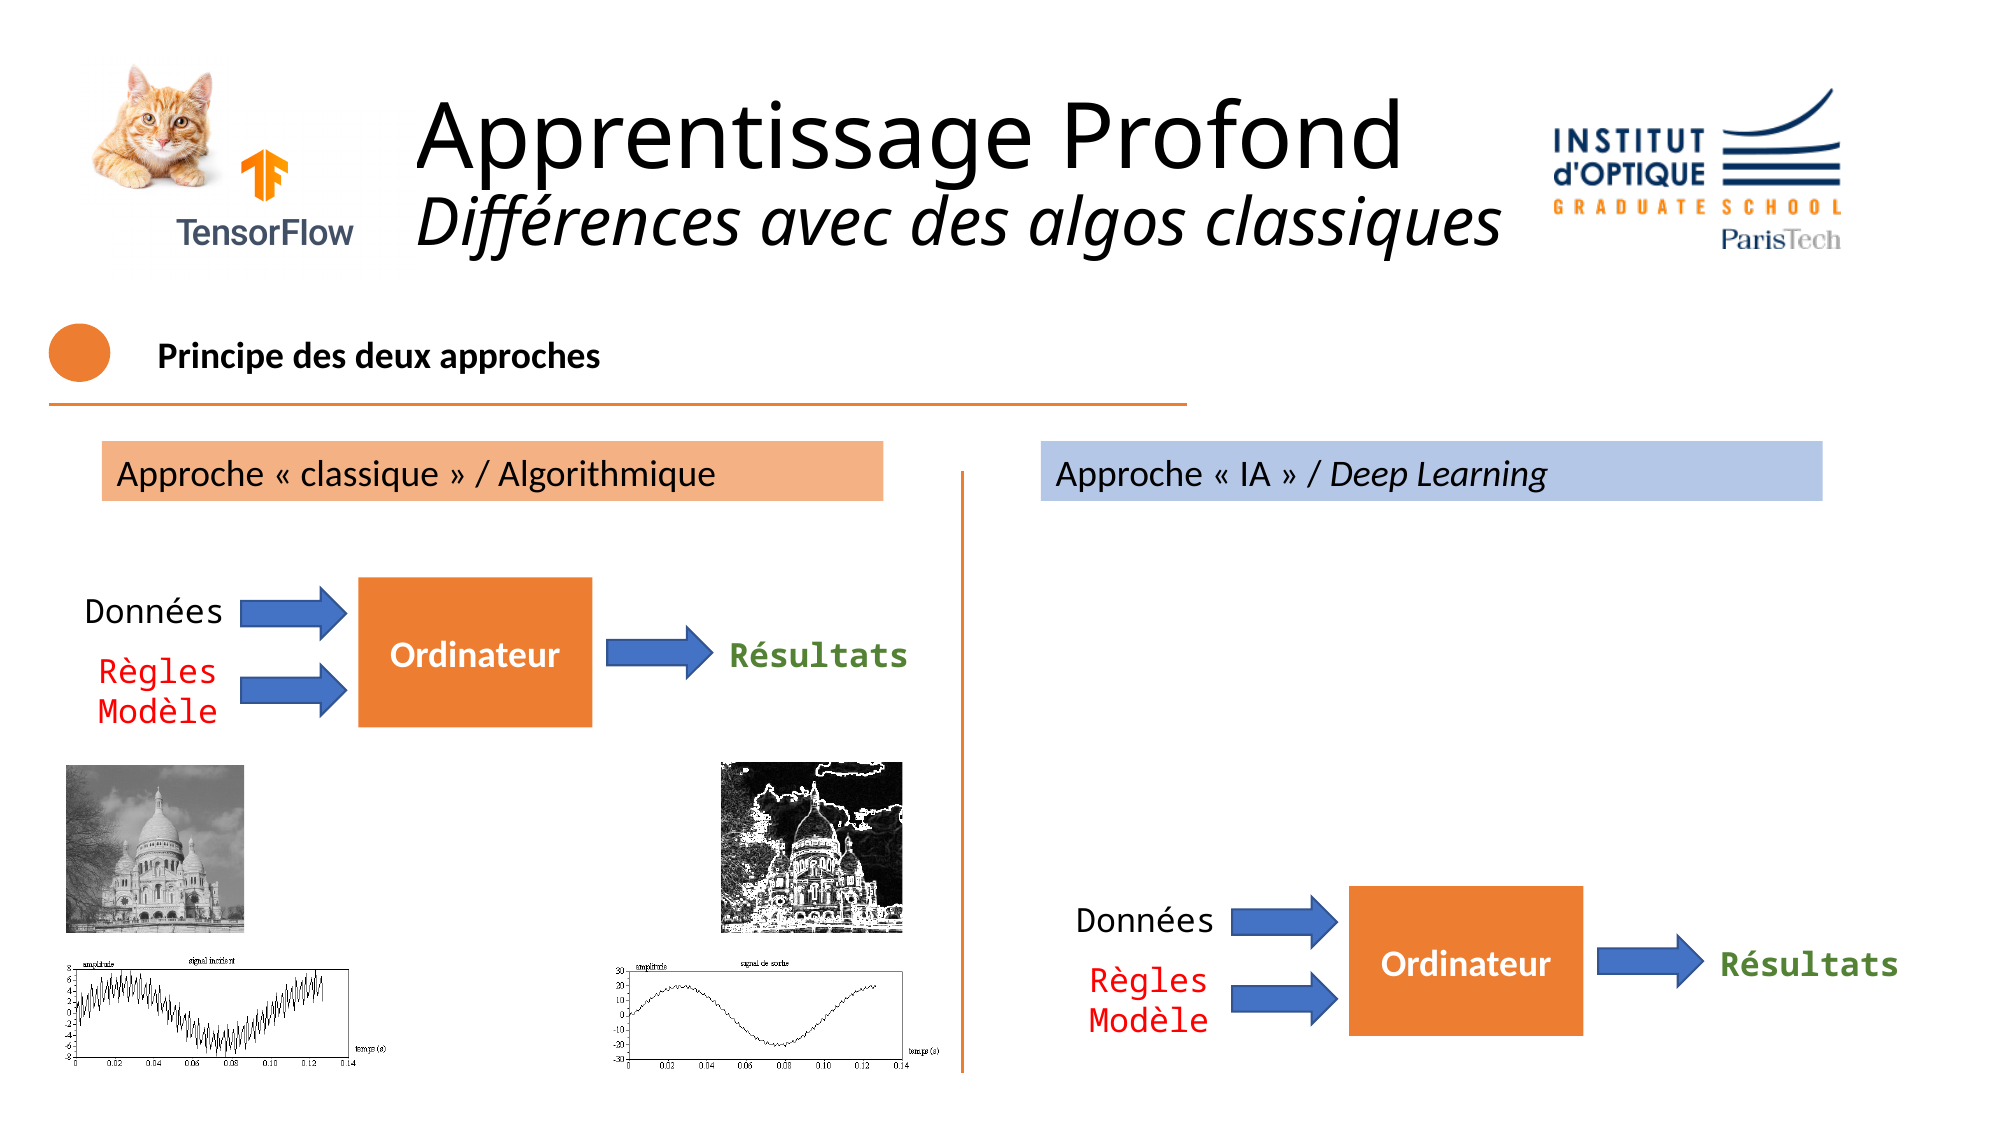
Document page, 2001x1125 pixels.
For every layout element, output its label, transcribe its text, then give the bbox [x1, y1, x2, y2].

text_box Données [70, 583, 240, 638]
text_box Apprentissage Profond Différences avec des algos classiques [400, 65, 1524, 284]
text_box [240, 662, 348, 719]
text_box Règles Modèle [83, 643, 233, 738]
text_box Principe des deux approches [142, 323, 617, 384]
text_box [1231, 970, 1339, 1027]
text_box Approche « IA » / Deep Learning [1040, 441, 1823, 501]
text_box Résultats [1705, 935, 1915, 991]
text_box Résultats [714, 627, 924, 682]
text_box [1597, 933, 1705, 989]
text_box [721, 762, 903, 933]
text_box Approche « classique » / Algorithmique [101, 441, 884, 501]
text_box [1231, 894, 1339, 950]
picture [81, 55, 417, 283]
text_box [47, 322, 112, 383]
text_box [606, 624, 714, 681]
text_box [66, 765, 245, 933]
text_box Données [1061, 891, 1231, 947]
picture [1554, 88, 1841, 249]
text_box Ordinateur [1348, 885, 1584, 1037]
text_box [613, 960, 945, 1073]
text_box Règles Modèle [1074, 951, 1224, 1047]
text_box [240, 585, 348, 642]
text_box Ordinateur [357, 576, 593, 728]
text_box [63, 955, 388, 1073]
